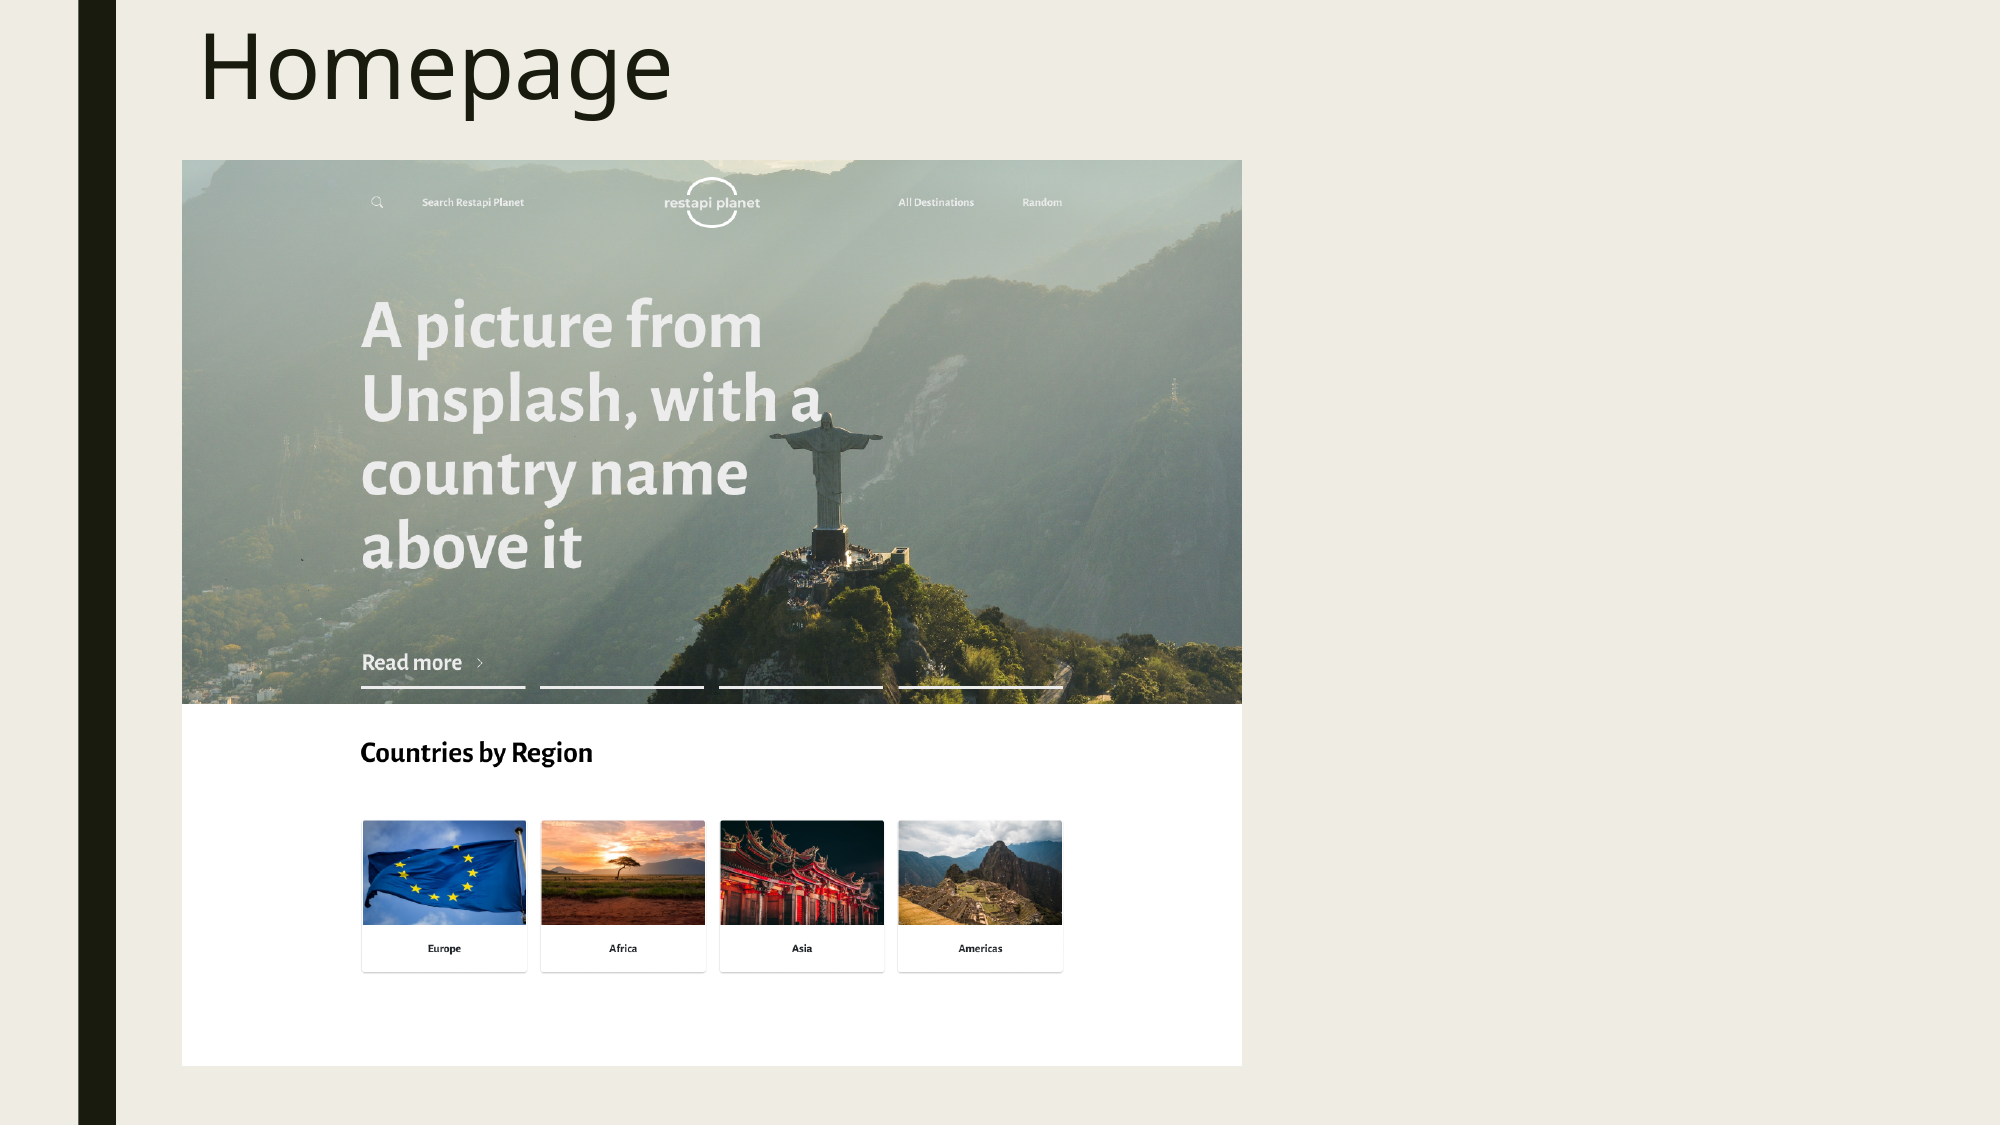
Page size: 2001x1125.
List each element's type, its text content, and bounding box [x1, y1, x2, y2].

title Homepage [182, 14, 721, 136]
picture [182, 160, 1242, 1066]
